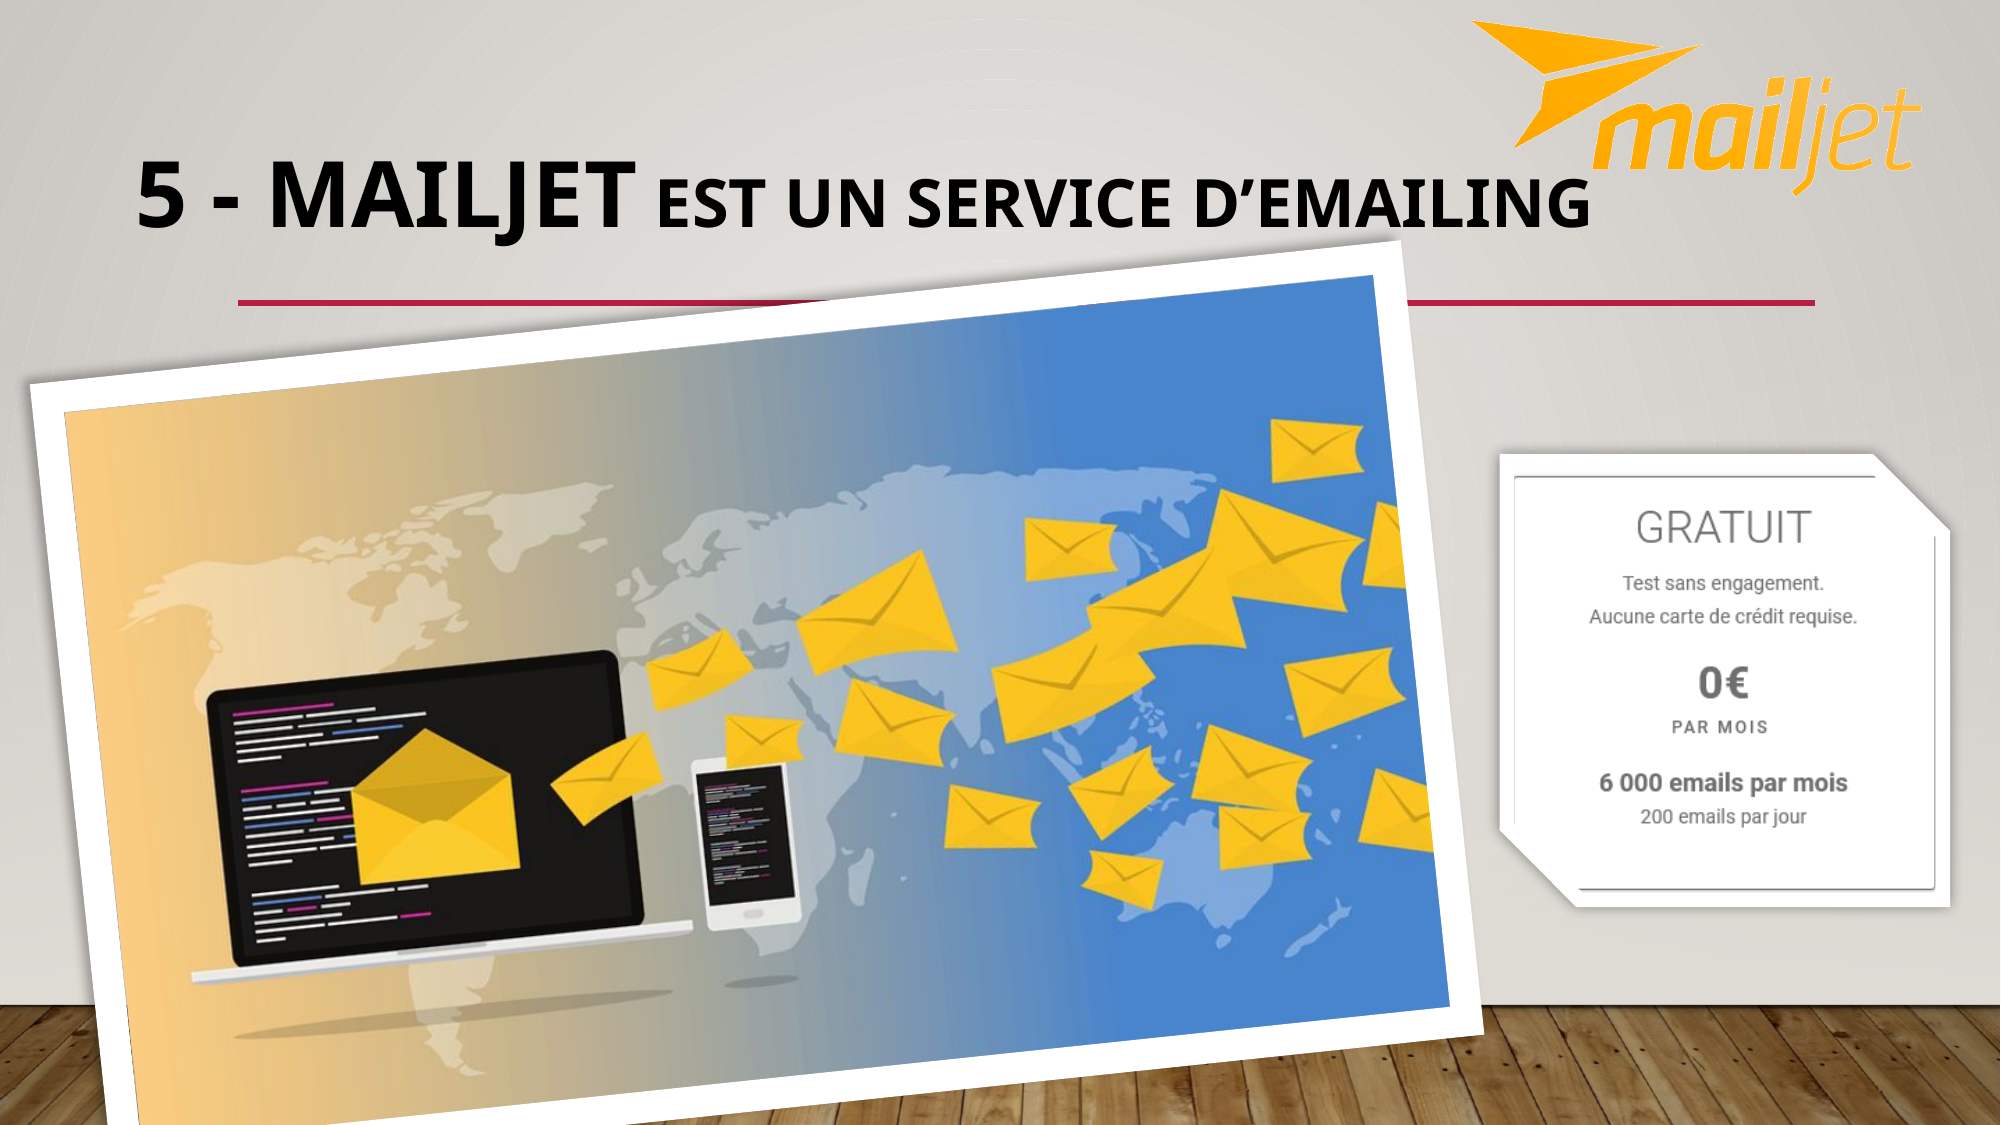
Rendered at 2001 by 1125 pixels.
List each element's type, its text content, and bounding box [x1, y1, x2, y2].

picture [0, 276, 2000, 1125]
picture [1470, 20, 1922, 197]
picture [1506, 461, 1943, 901]
title 5 - Mailjet est un service d’emailing [120, 140, 1697, 277]
